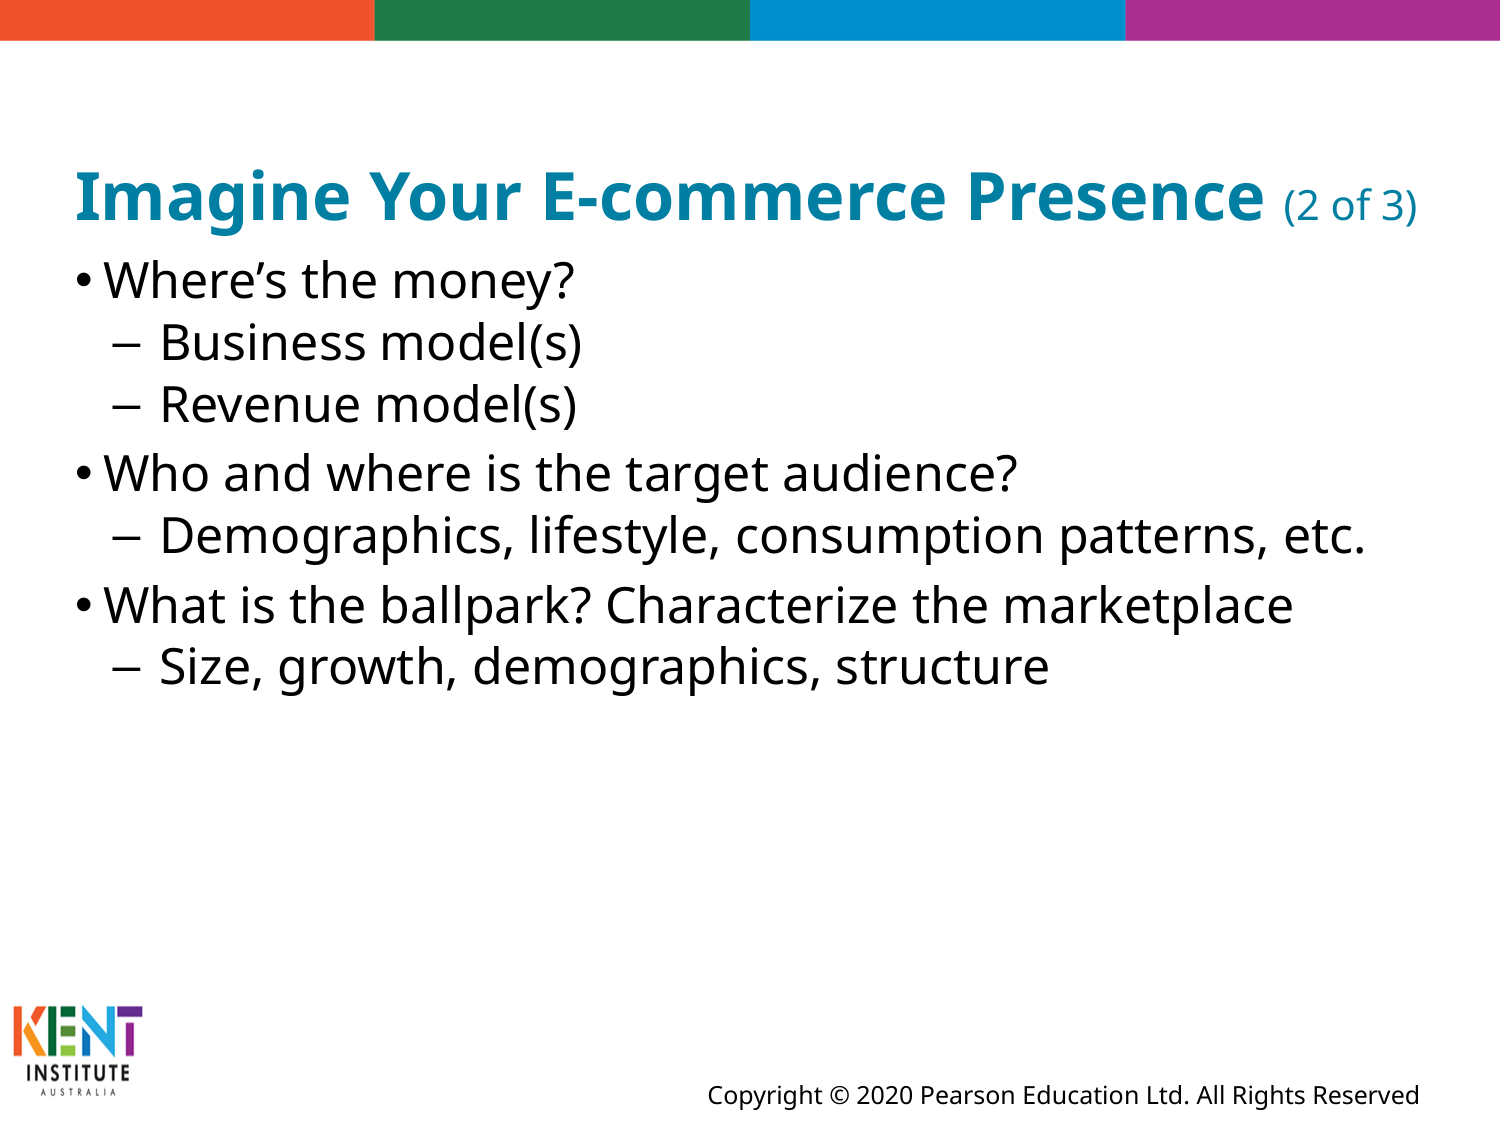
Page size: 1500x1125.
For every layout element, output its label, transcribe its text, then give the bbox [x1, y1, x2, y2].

picture [1125, 0, 1500, 41]
title Imagine Your E-commerce Presence (2 of 3) [75, 53, 1425, 234]
picture [0, 988, 156, 1114]
list Where’s the money? Business model(s) Revenue model(s) Who and where is the target audience? Demographics, lifestyle, consumption patterns, etc. What is the ballpark? Characterize the marketplace Size, growth, demographics, structure [75, 255, 1425, 983]
picture [0, 0, 749, 41]
